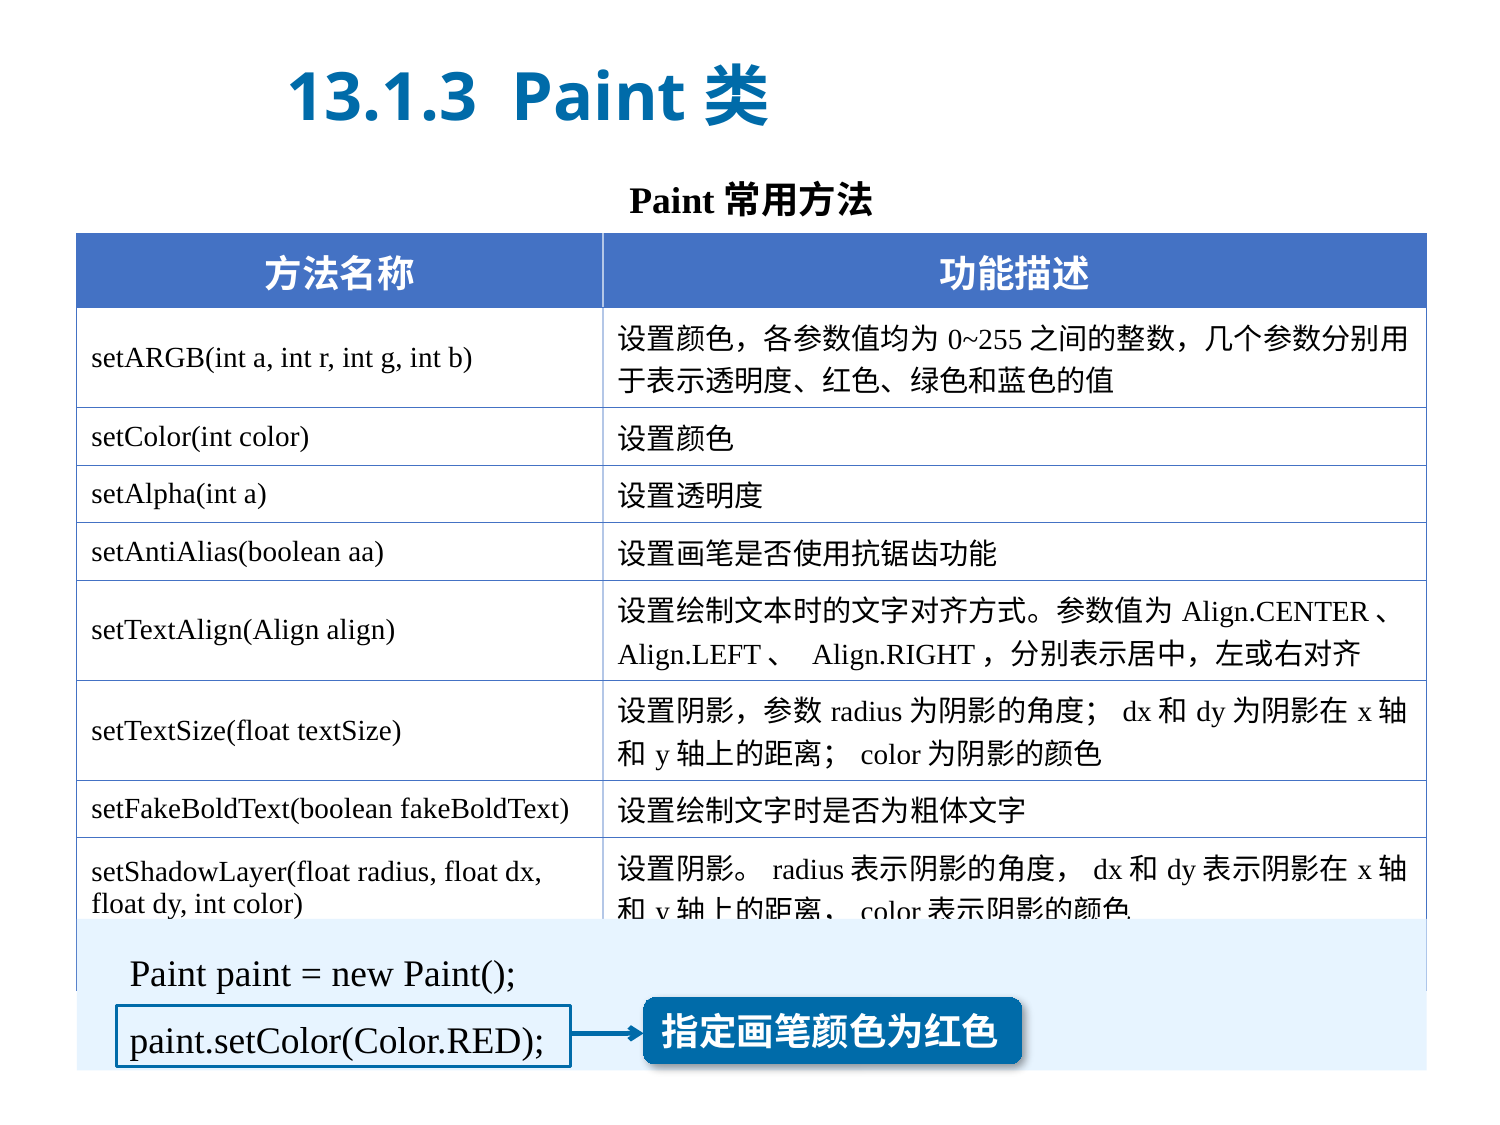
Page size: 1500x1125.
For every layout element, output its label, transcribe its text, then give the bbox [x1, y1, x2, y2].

table_cell 设置画笔是否使用抗锯齿功能 [604, 523, 1426, 580]
table_cell setTextAlign(Align align) [77, 581, 602, 680]
table_cell setAlpha(int a) [77, 466, 602, 522]
table_cell setTextSize(float textSize) [77, 681, 602, 780]
table_cell 设置绘制文本时的文字对齐方式。参数值为Align.CENTER、Align.LEFT、 Align.RIGHT，分别表示居中，左或右对齐 [604, 581, 1426, 680]
table_cell 设置阴影。radius表示阴影的角度，dx和dy表示阴影在x轴和y轴上的距离，color表示阴影的颜色 [604, 838, 1426, 918]
table_cell setColor(int color) [77, 408, 602, 465]
table_cell 设置绘制文字时是否为粗体文字 [604, 781, 1426, 837]
table_cell 设置透明度 [604, 466, 1426, 522]
text_box 13.1.3 Paint类 [271, 30, 1117, 157]
text_box Paint paint = new Paint(); paint.setColor(Color.RED); [76, 918, 1427, 1071]
table_cell 设置阴影，参数radius为阴影的角度；dx和dy为阴影在x轴和y轴上的距离；color为阴影的颜色 [604, 681, 1426, 780]
table_header 方法名称 [77, 234, 602, 307]
table_header 功能描述 [604, 234, 1426, 307]
table_cell setFakeBoldText(boolean fakeBoldText) [77, 781, 602, 837]
text_box [116, 1005, 571, 1067]
text_box [41, 151, 853, 244]
table_cell setAntiAlias(boolean aa) [77, 523, 602, 580]
table_cell setShadowLayer(float radius, float dx, float dy, int color) [77, 838, 602, 918]
table_cell 设置颜色 [604, 408, 1426, 465]
table_cell 设置颜色，各参数值均为0~255之间的整数，几个参数分别用于表示透明度、红色、绿色和蓝色的值 [604, 308, 1426, 407]
text_box 指定画笔颜色为红色 [643, 997, 1022, 1064]
text_box Paint常用方法 [614, 168, 889, 228]
table_cell setARGB(int a, int r, int g, int b) [77, 308, 602, 407]
